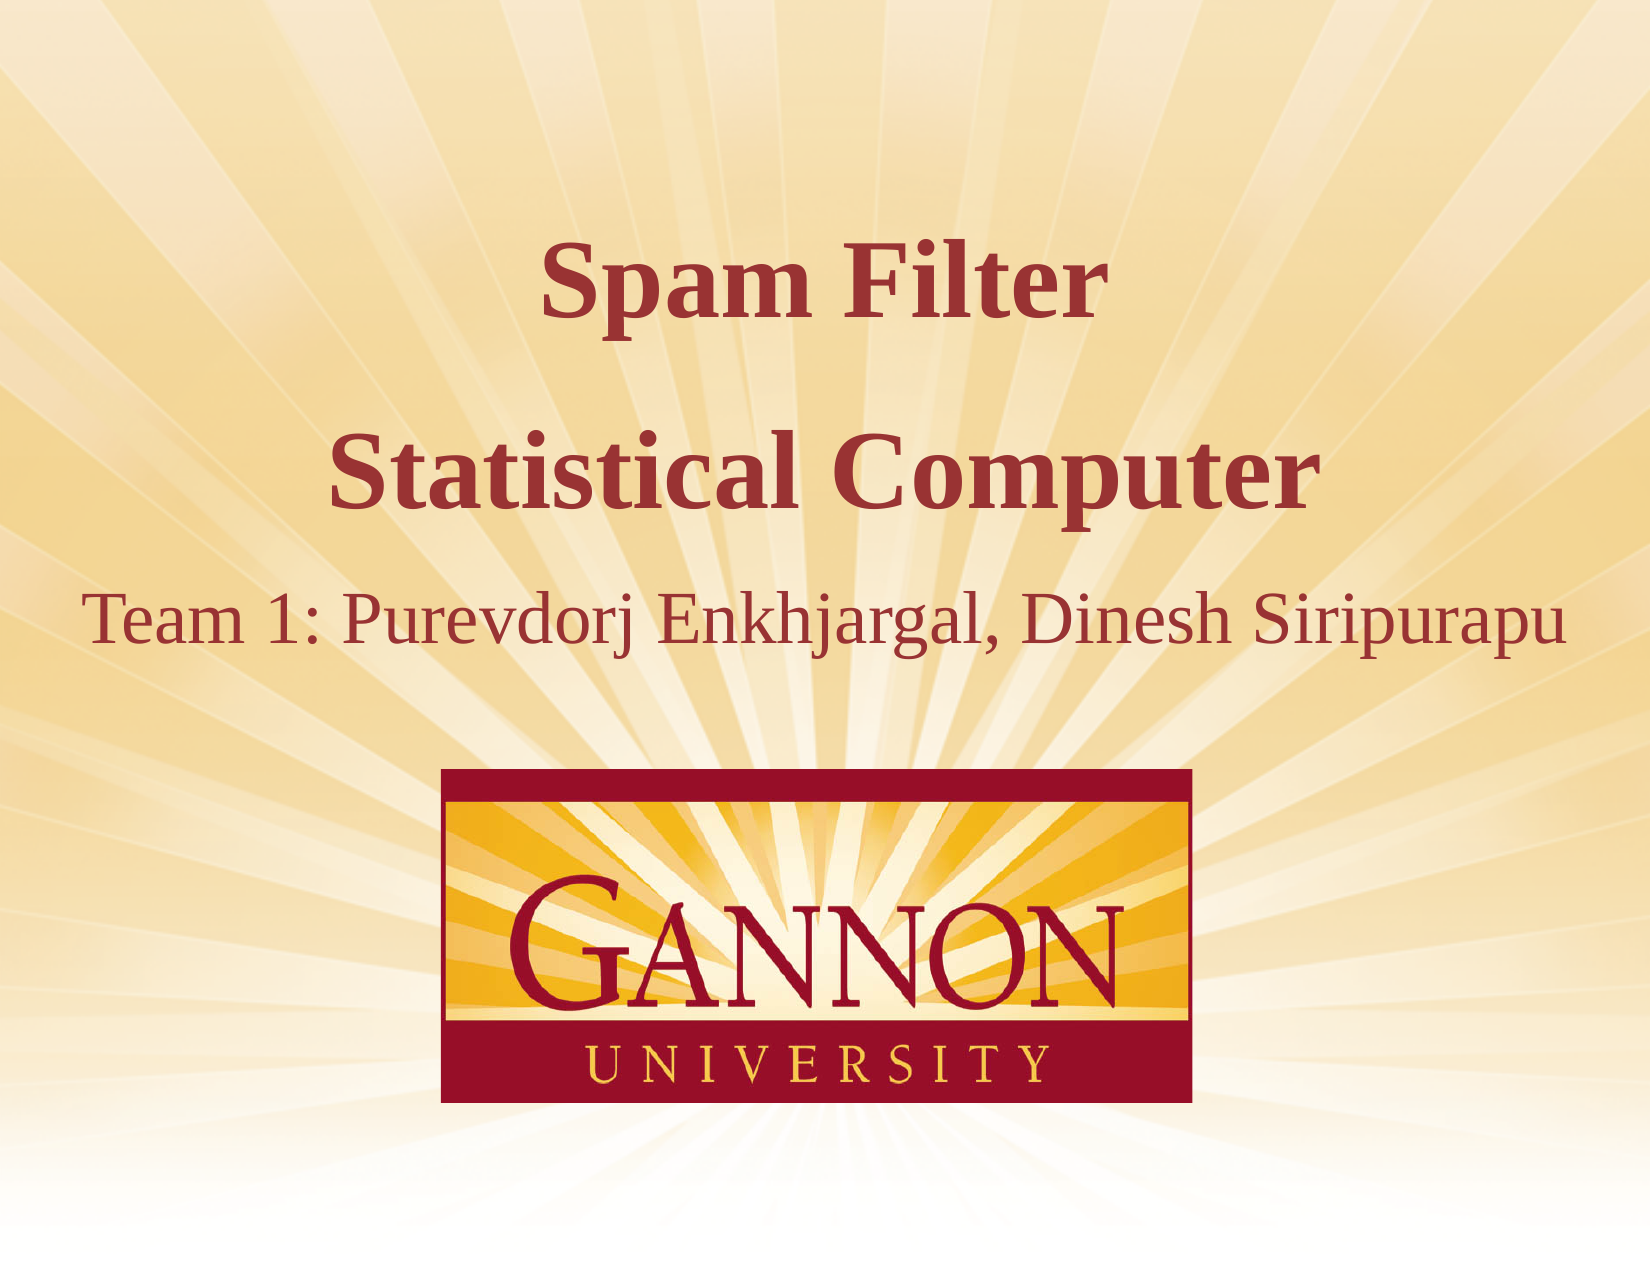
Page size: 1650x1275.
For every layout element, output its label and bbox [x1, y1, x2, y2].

list [440, 768, 1193, 1104]
list [0, 0, 1650, 1275]
